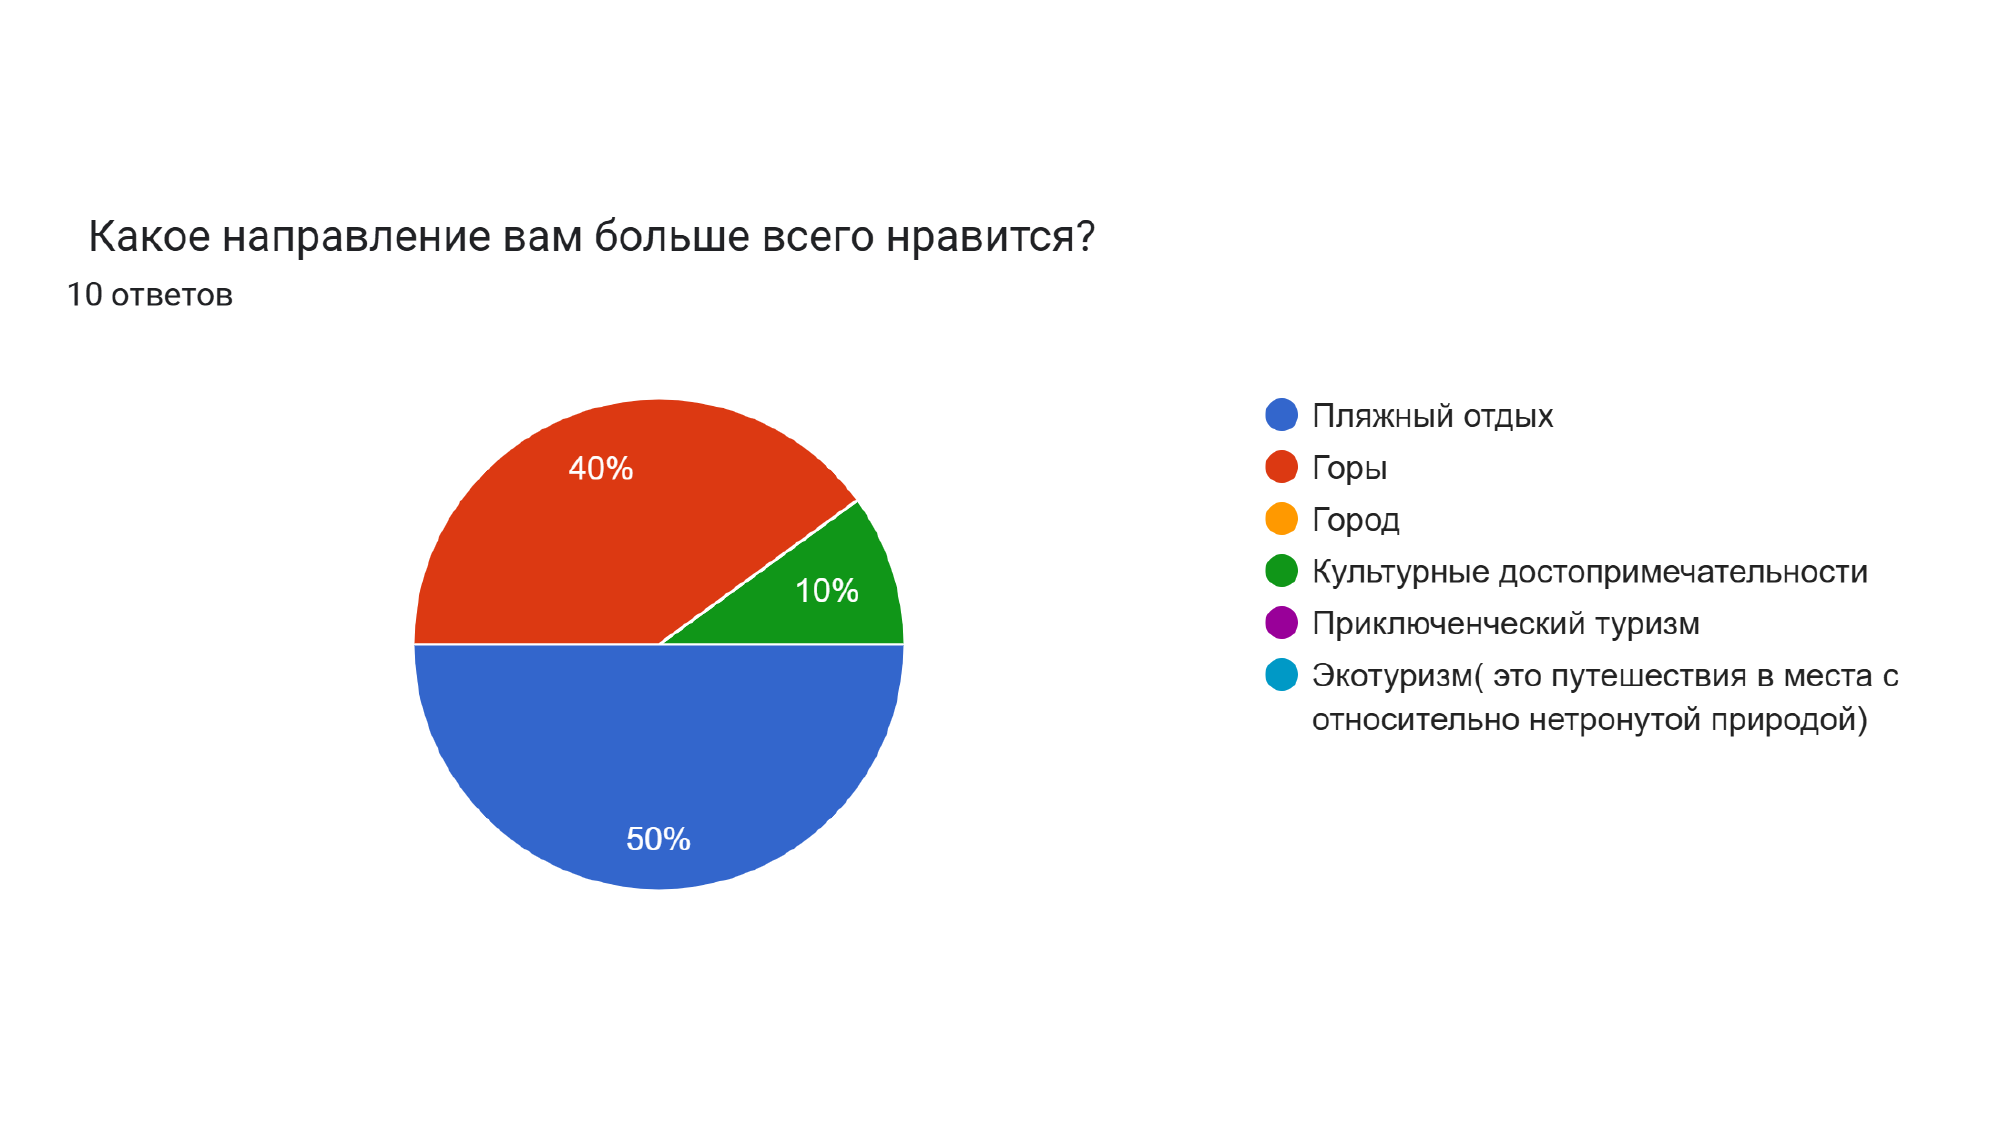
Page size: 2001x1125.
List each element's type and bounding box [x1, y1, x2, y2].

picture [0, 141, 2000, 984]
